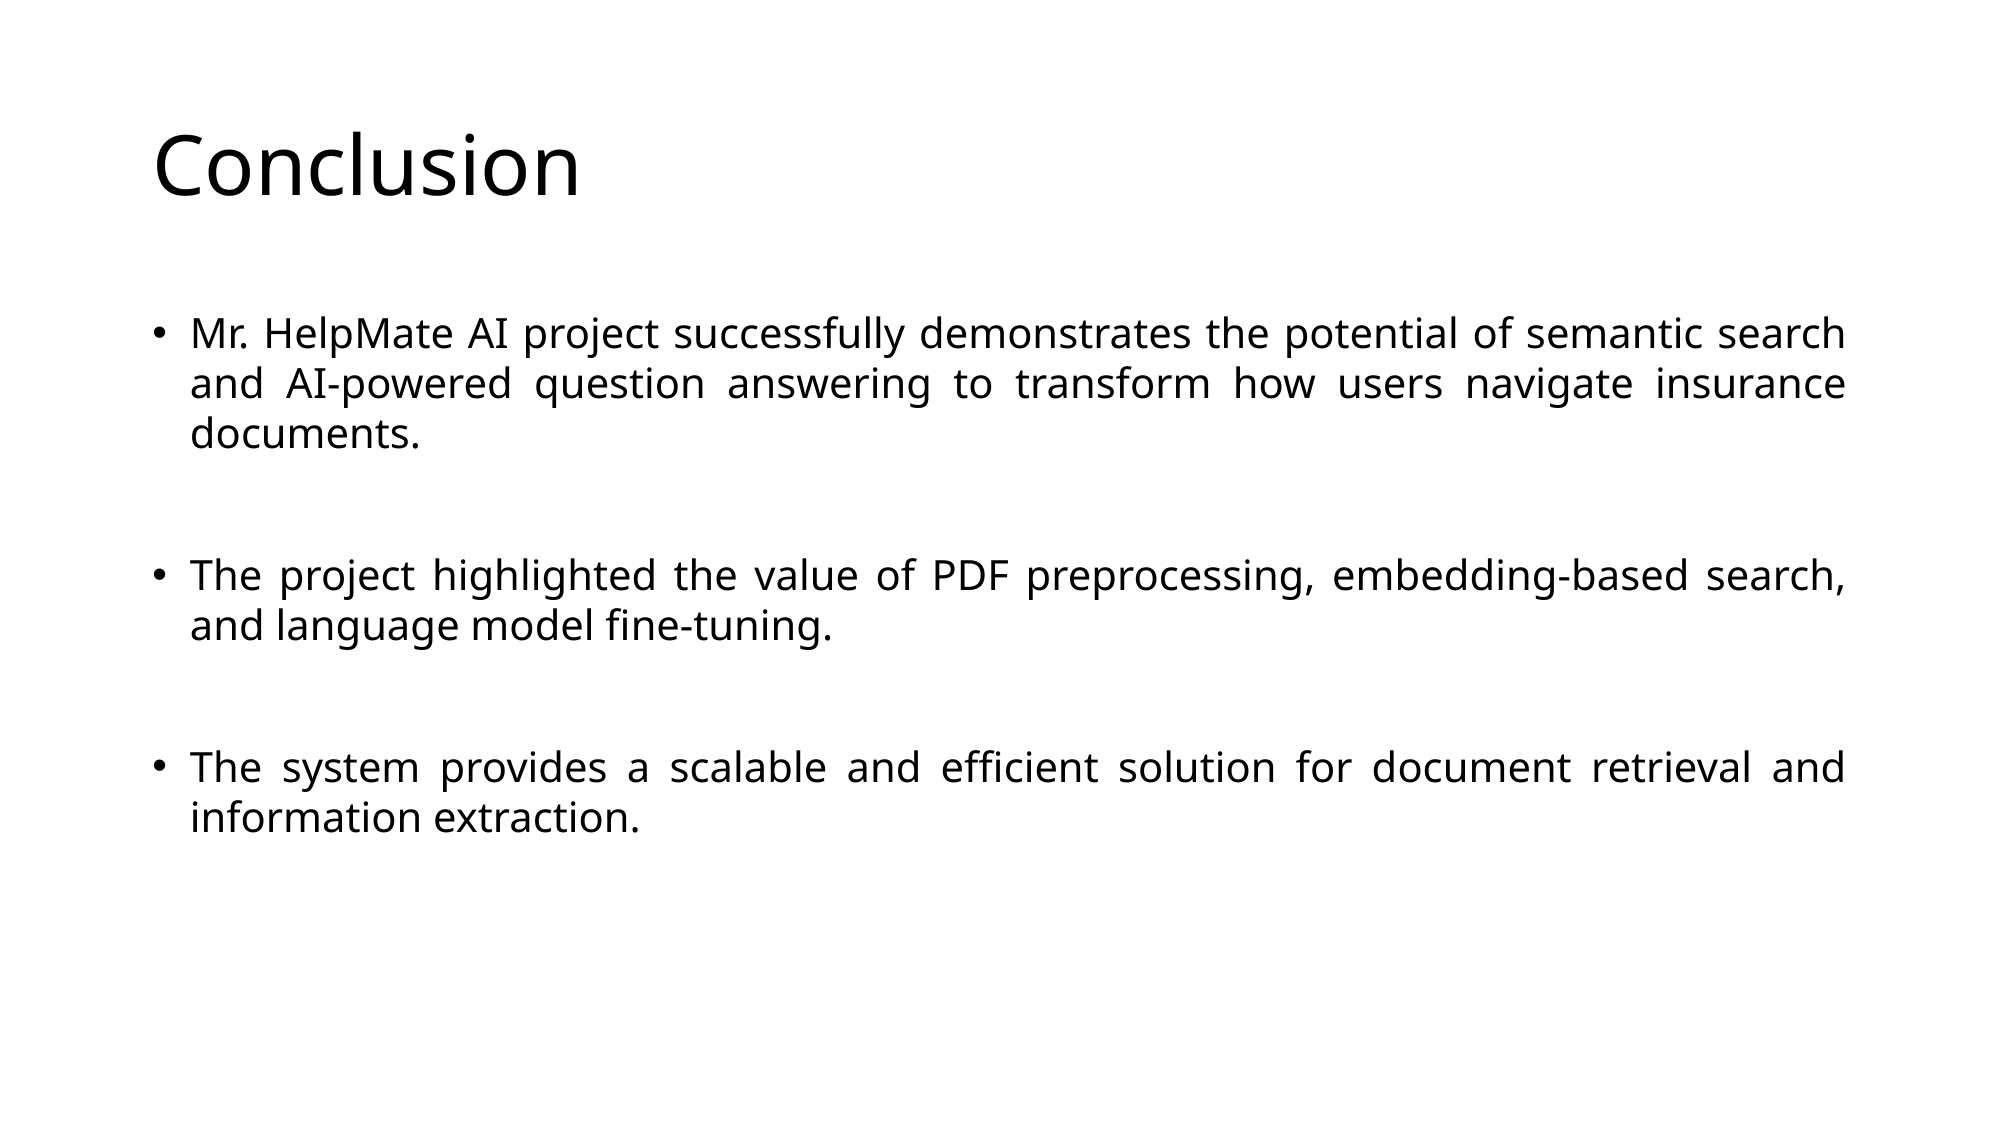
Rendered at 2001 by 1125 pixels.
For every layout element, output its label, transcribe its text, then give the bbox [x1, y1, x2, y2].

list Mr. HelpMate AI project successfully demonstrates the potential of semantic search and AI-powered question answering to transform how users navigate insurance documents. The project highlighted the value of PDF preprocessing, embedding-based search, and language model fine-tuning. The system provides a scalable and efficient solution for document retrieval and information extraction. [137, 299, 1863, 1014]
title Conclusion [137, 59, 1863, 278]
